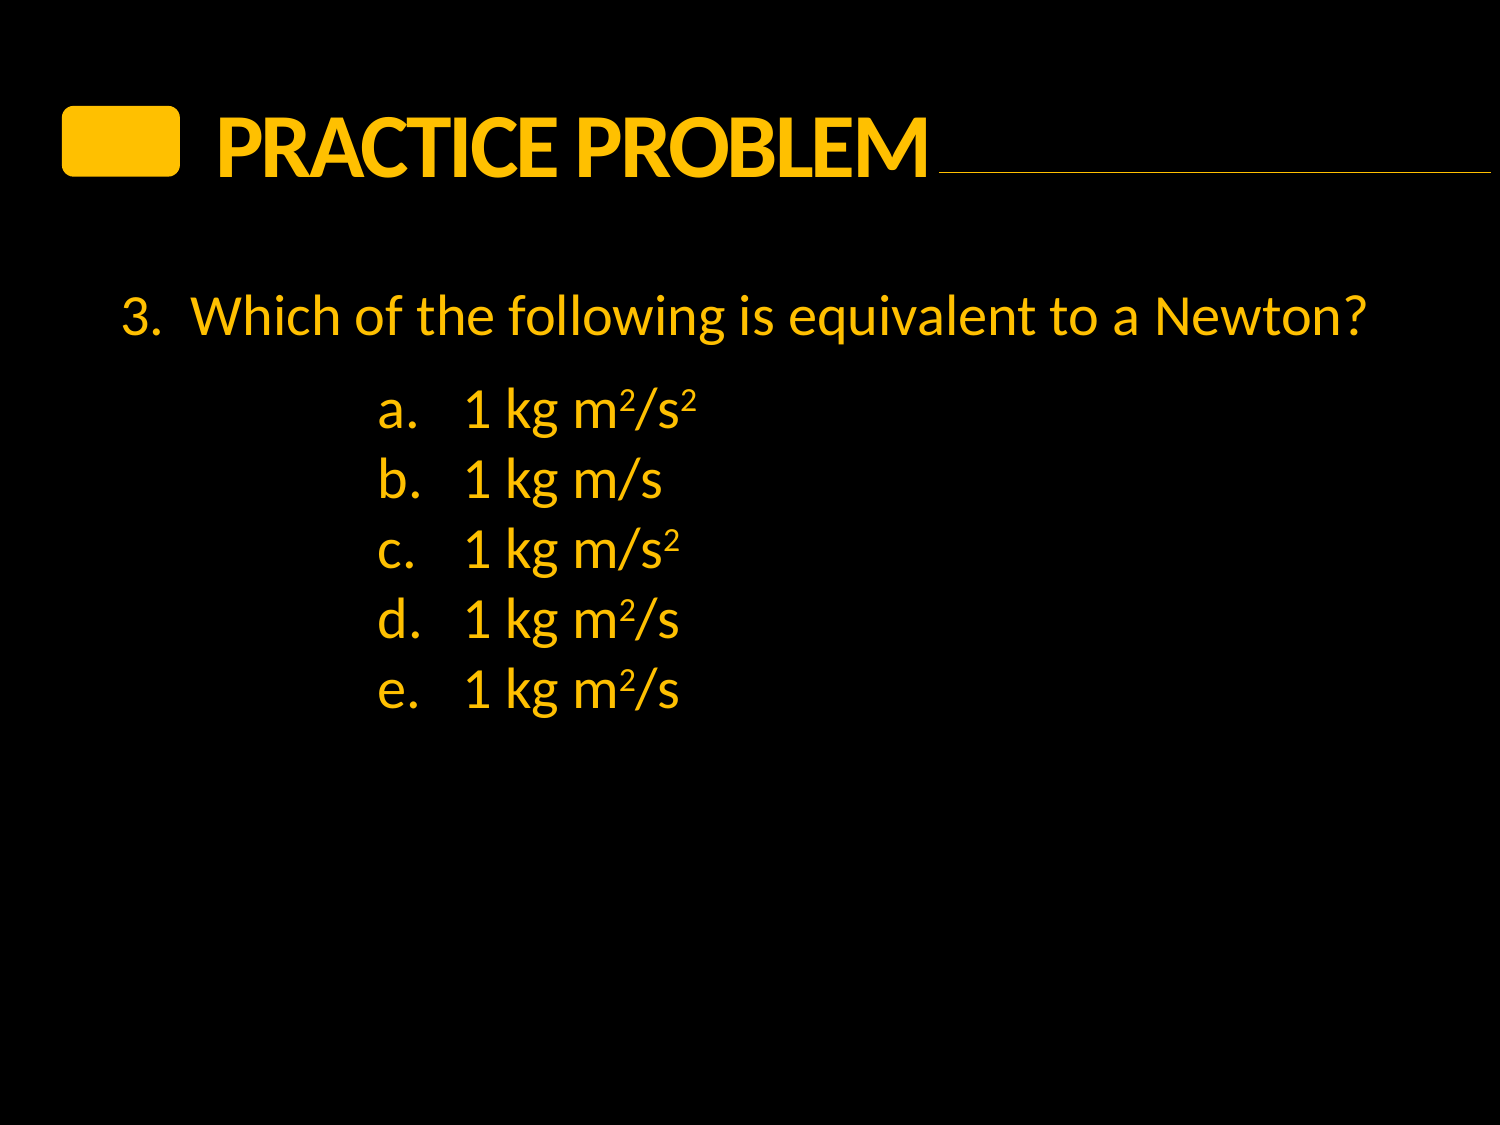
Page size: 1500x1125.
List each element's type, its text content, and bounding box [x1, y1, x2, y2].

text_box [108, 77, 1492, 205]
text_box 1 kg m2/s2 1 kg m/s 1 kg m/s2 1 kg m2/s 1 kg m2/s [363, 363, 1112, 728]
text_box 3. Which of the following is equivalent to a Newton? [105, 269, 1465, 355]
text_box [59, 103, 103, 179]
